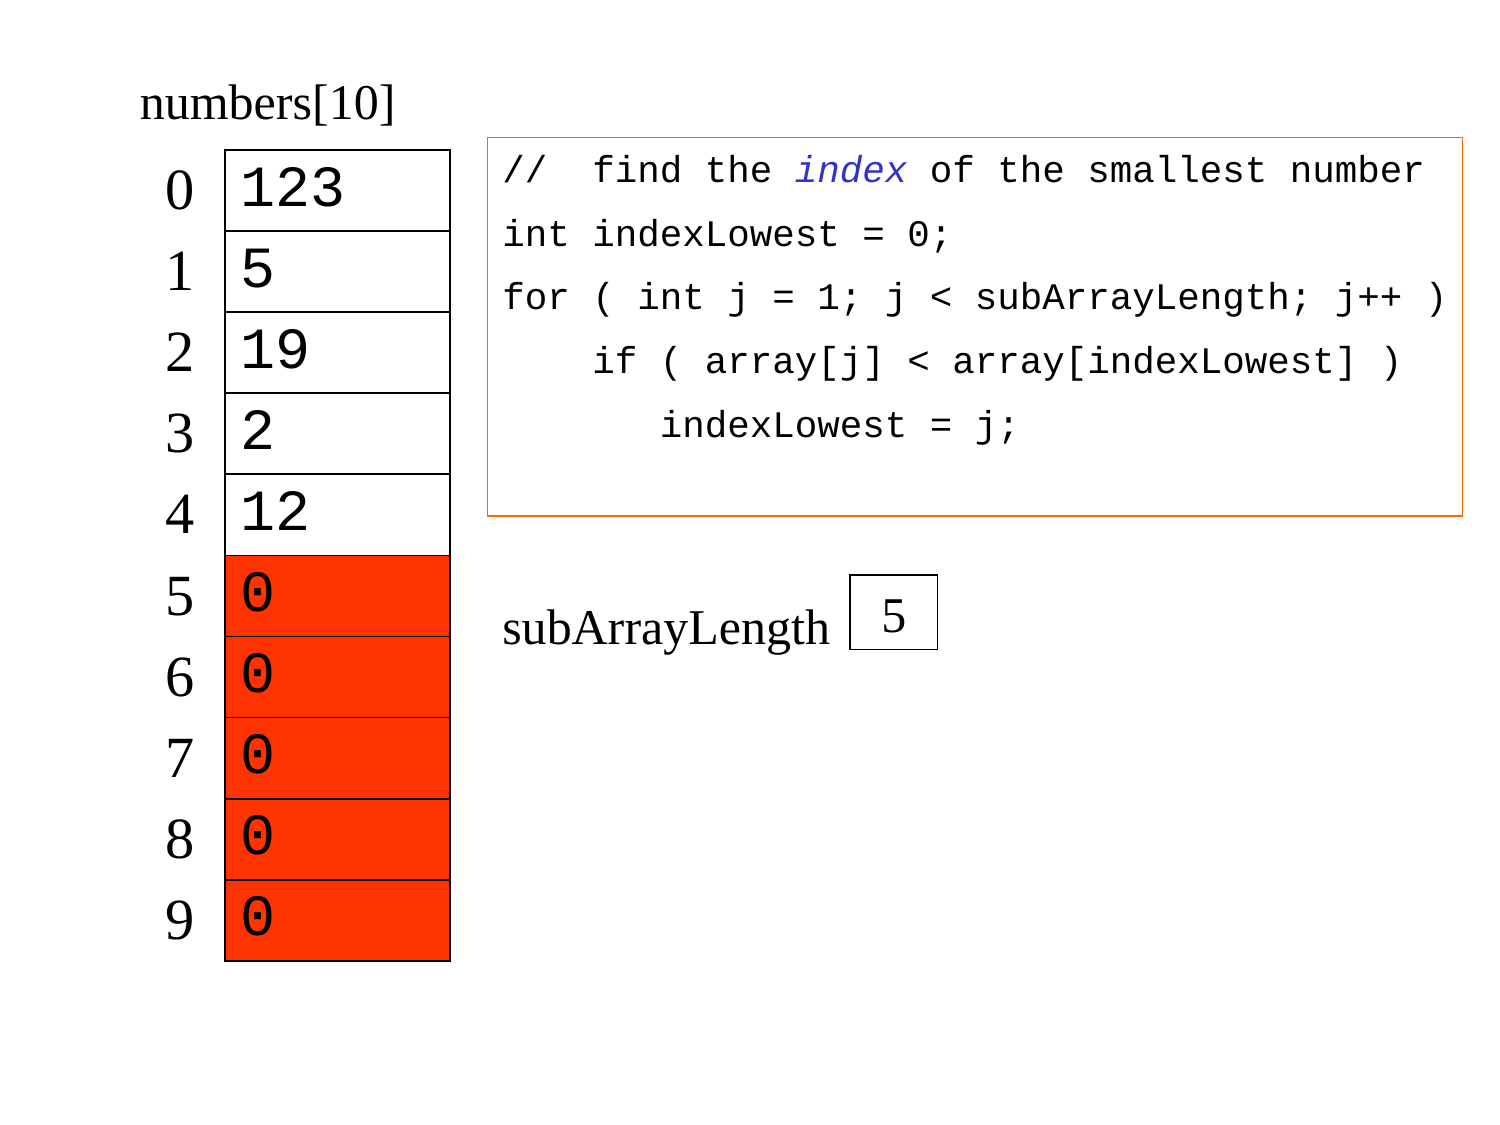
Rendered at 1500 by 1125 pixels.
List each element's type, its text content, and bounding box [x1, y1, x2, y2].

table_cell 0 [226, 800, 449, 879]
table_cell 0 [226, 556, 449, 636]
table_cell 12 [226, 475, 449, 555]
table_header 0 [150, 150, 224, 231]
table_cell 9 [150, 880, 224, 961]
table_cell 1 [150, 231, 224, 312]
text_box // find the index of the smallest number int indexLowest = 0; for ( int j = 1; j < subArrayLength; j++ ) if ( array[j] < array[indexLowest] ) indexLowest = j; [487, 137, 1463, 517]
text_box 5 [849, 574, 938, 650]
text_box numbers[10] [125, 62, 450, 138]
table_cell 2 [226, 394, 449, 473]
table_cell 19 [226, 313, 449, 392]
table_cell 3 [150, 393, 224, 474]
table_cell 4 [150, 474, 224, 555]
table_cell 0 [226, 718, 449, 798]
table_cell 7 [150, 718, 224, 799]
table_cell 6 [150, 636, 224, 718]
table_cell 0 [226, 881, 449, 960]
table_cell 2 [150, 312, 224, 393]
table_header 123 [226, 151, 449, 230]
table_cell 5 [150, 555, 224, 636]
table_cell 8 [150, 799, 224, 880]
text_box subArrayLength [487, 587, 875, 663]
table_cell 5 [226, 232, 449, 311]
table_cell 0 [226, 637, 449, 717]
